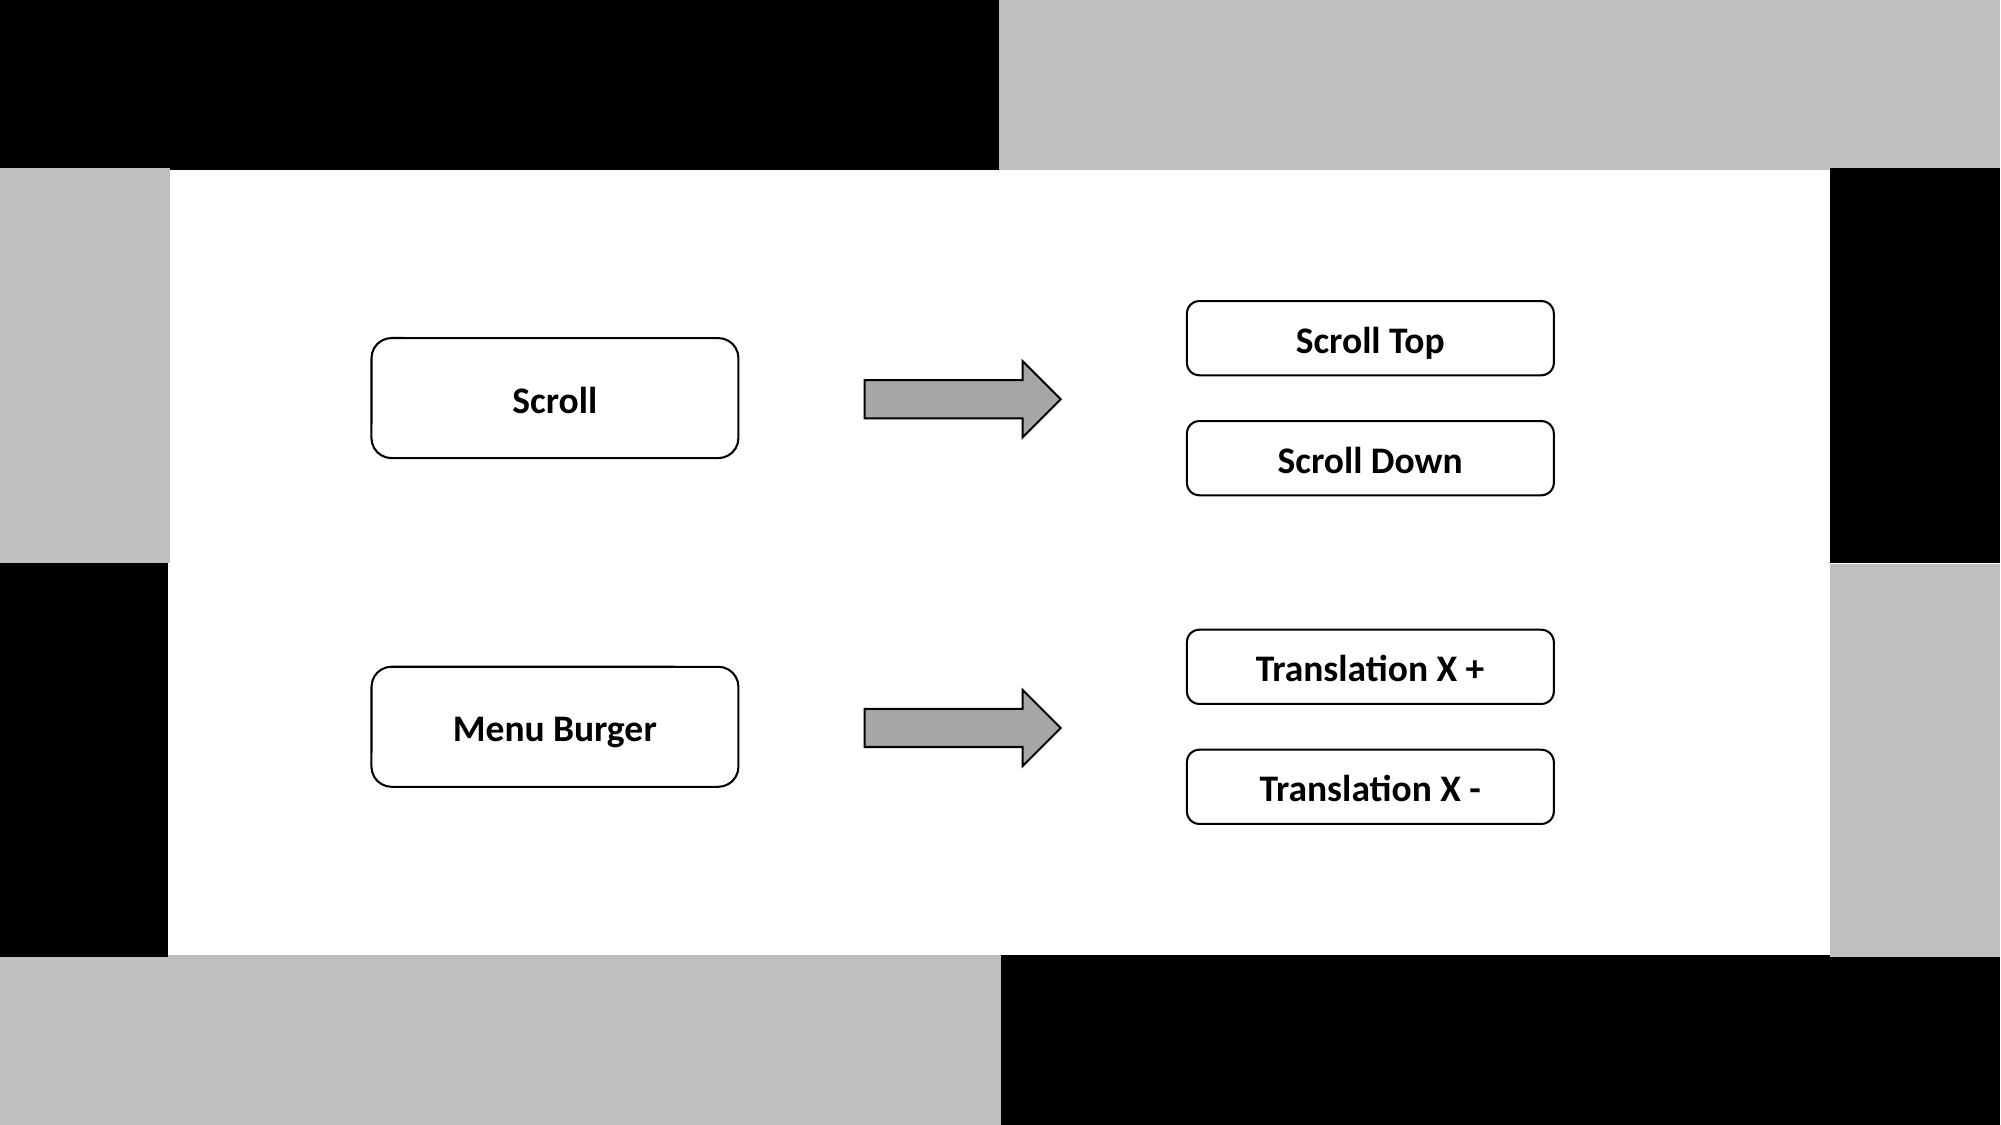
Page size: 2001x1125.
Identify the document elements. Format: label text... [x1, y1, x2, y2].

text_box [0, 0, 999, 170]
text_box Translation X + [1185, 628, 1555, 705]
text_box [999, 0, 2000, 170]
text_box Scroll Down [1185, 420, 1555, 497]
text_box [1001, 955, 2000, 1125]
text_box Scroll [370, 336, 740, 460]
text_box [863, 358, 1063, 440]
text_box [1830, 168, 2000, 563]
text_box [863, 687, 1063, 769]
text_box [1830, 564, 2000, 957]
text_box [0, 563, 168, 957]
text_box Translation X - [1185, 748, 1555, 825]
text_box [0, 955, 1001, 1125]
text_box [0, 168, 170, 563]
text_box Menu Burger [370, 665, 740, 788]
text_box Scroll Top [1185, 300, 1555, 377]
